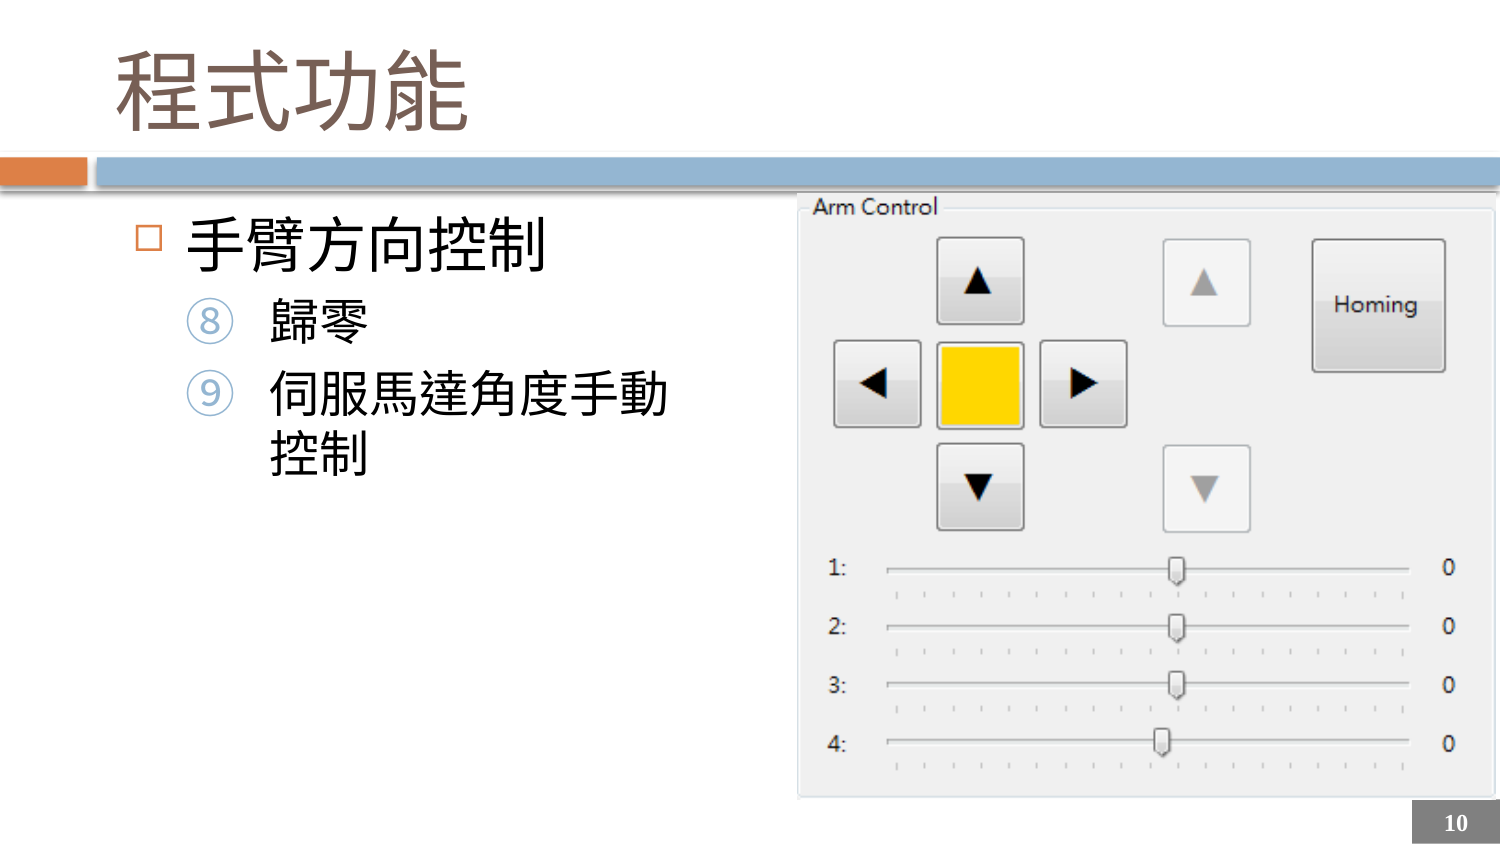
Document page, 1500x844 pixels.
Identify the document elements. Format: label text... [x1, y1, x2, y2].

picture [796, 193, 1496, 801]
list 手臂方向控制 歸零 伺服馬達角度手動 控制 [118, 199, 1412, 824]
slide_number 10 [1412, 804, 1500, 844]
title 程式功能 [99, 28, 1438, 150]
